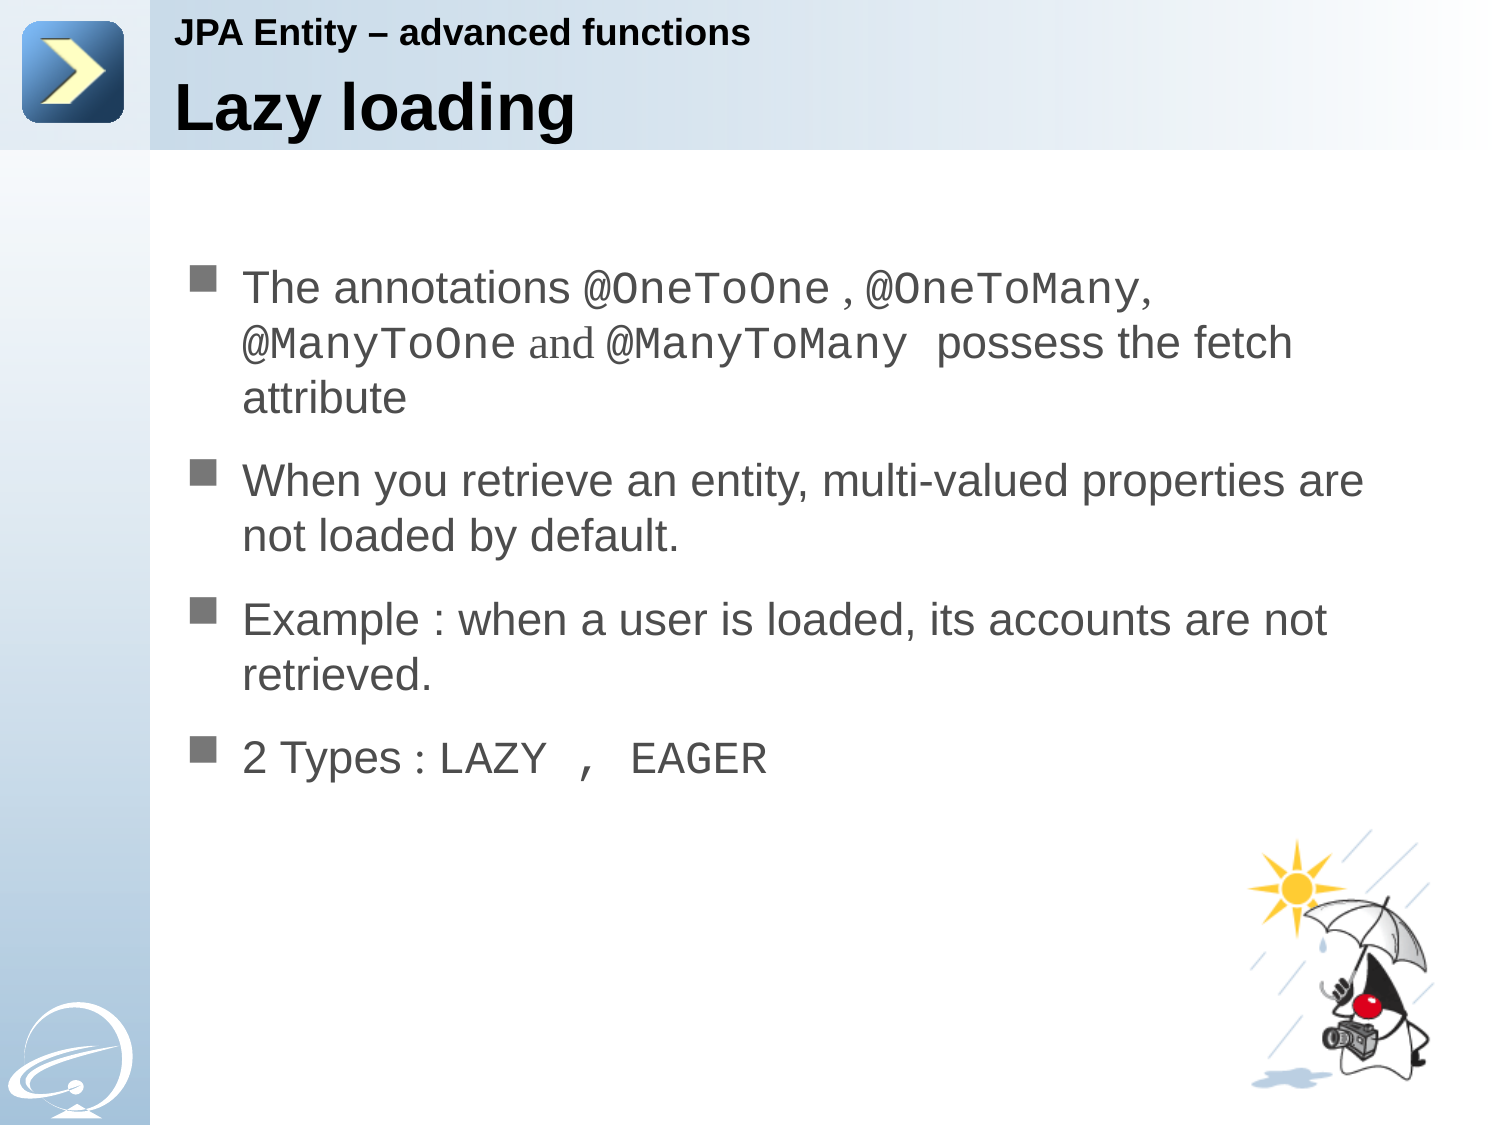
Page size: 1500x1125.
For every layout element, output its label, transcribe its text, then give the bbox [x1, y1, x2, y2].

text_box Lazy loading [159, 61, 1428, 173]
text_box The annotations @OneToOne , @OneToMany, @ManyToOne and @ManyToMany possess the fetch attribute When you retrieve an entity, multi-valued properties are not loaded by default. Example : when a user is loaded, its accounts are not retrieved. 2 Types : LAZY , EAGER [171, 249, 1438, 1013]
picture [1234, 822, 1470, 1102]
picture [21, 19, 129, 127]
text_box JPA Entity – advanced functions [159, 0, 1500, 61]
